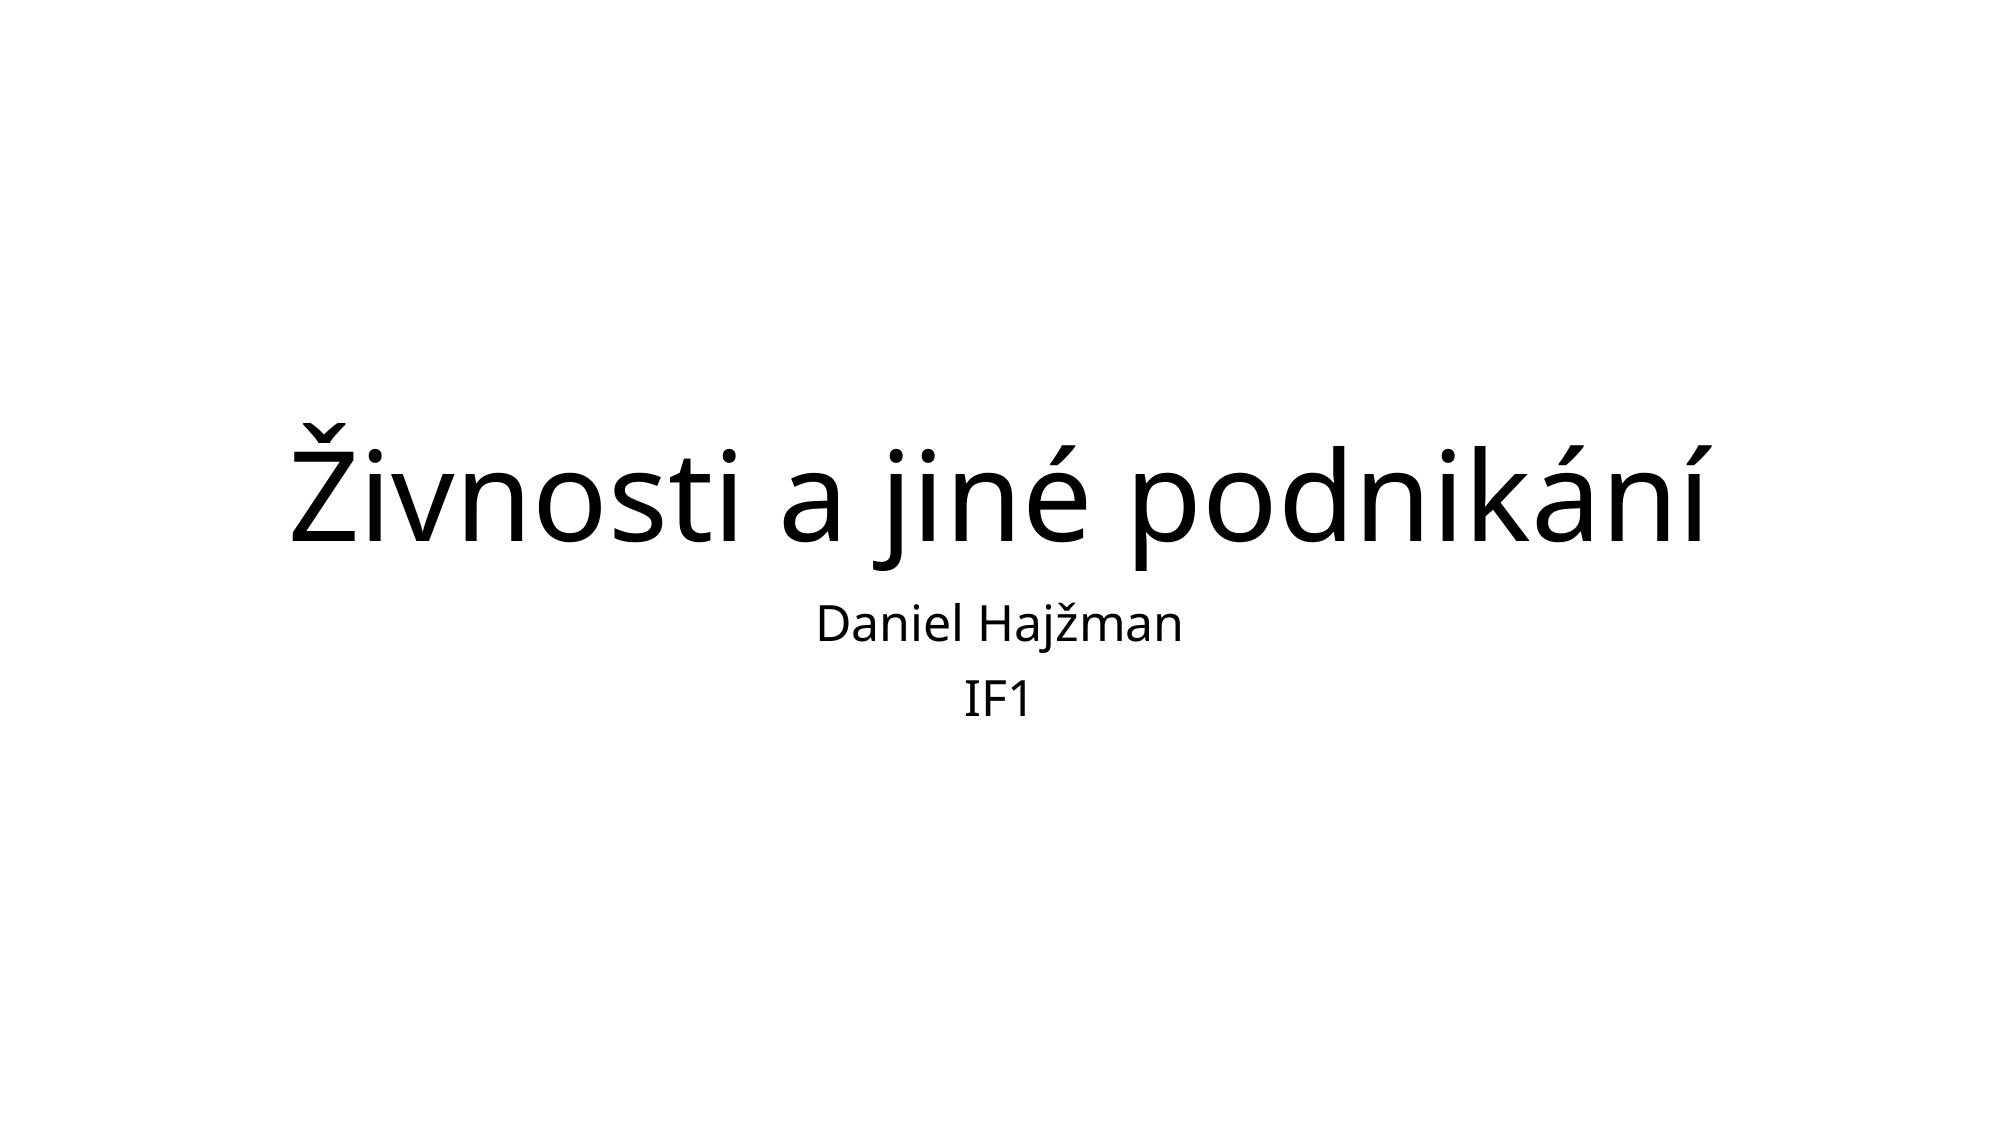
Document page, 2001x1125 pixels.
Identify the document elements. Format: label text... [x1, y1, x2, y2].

subtitle Daniel Hajžman IF1 [249, 590, 1750, 863]
title Živnosti a jiné podnikání [249, 184, 1750, 576]
